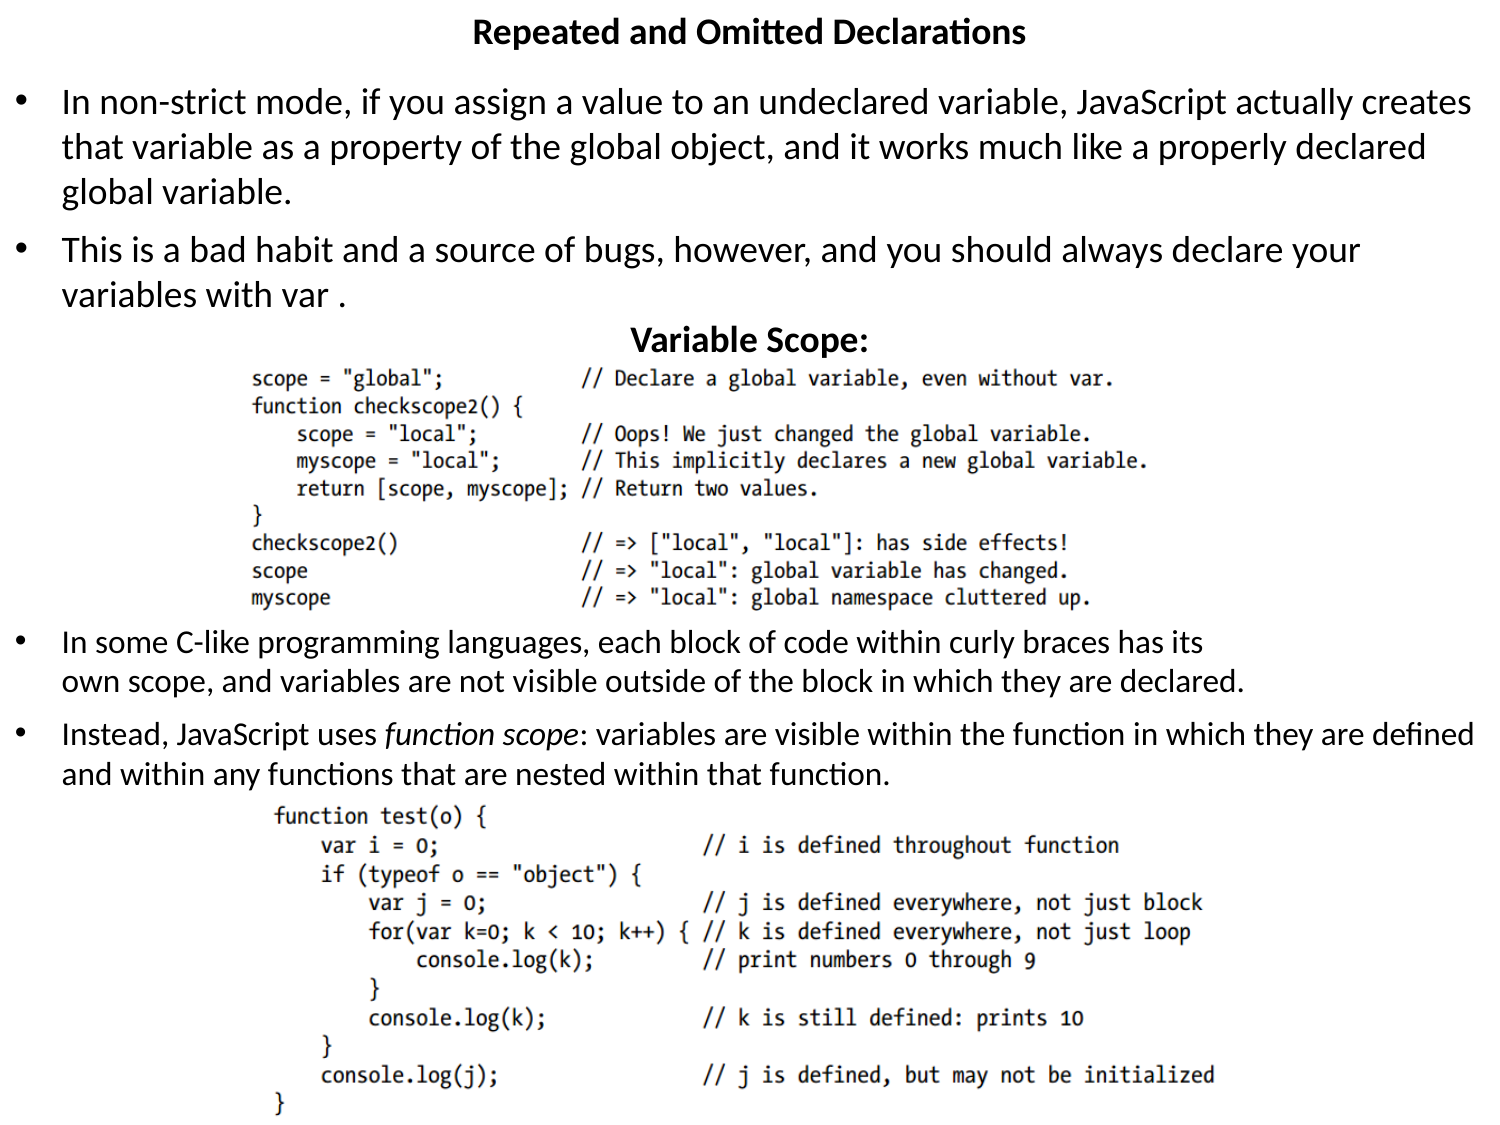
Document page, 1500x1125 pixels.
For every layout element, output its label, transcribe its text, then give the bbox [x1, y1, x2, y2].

picture [241, 361, 1152, 612]
text_box Repeated and Omitted Declarations In non-strict mode, if you assign a value to an undeclared variable, JavaScript actually creates that variable as a property of the global object, and it works much like a properly declared global variable. This is a bad habit and a source of bugs, however, and you should always declare your variables with var . Variable Scope: In some C-like programming languages, each block of code within curly braces has its own scope, and variables are not visible outside of the block in which they are declared. Instead, JavaScript uses function scope: variables are visible within the function in which they are defined and within any functions that are nested within that function. [0, 0, 1500, 890]
picture [259, 798, 1238, 1123]
